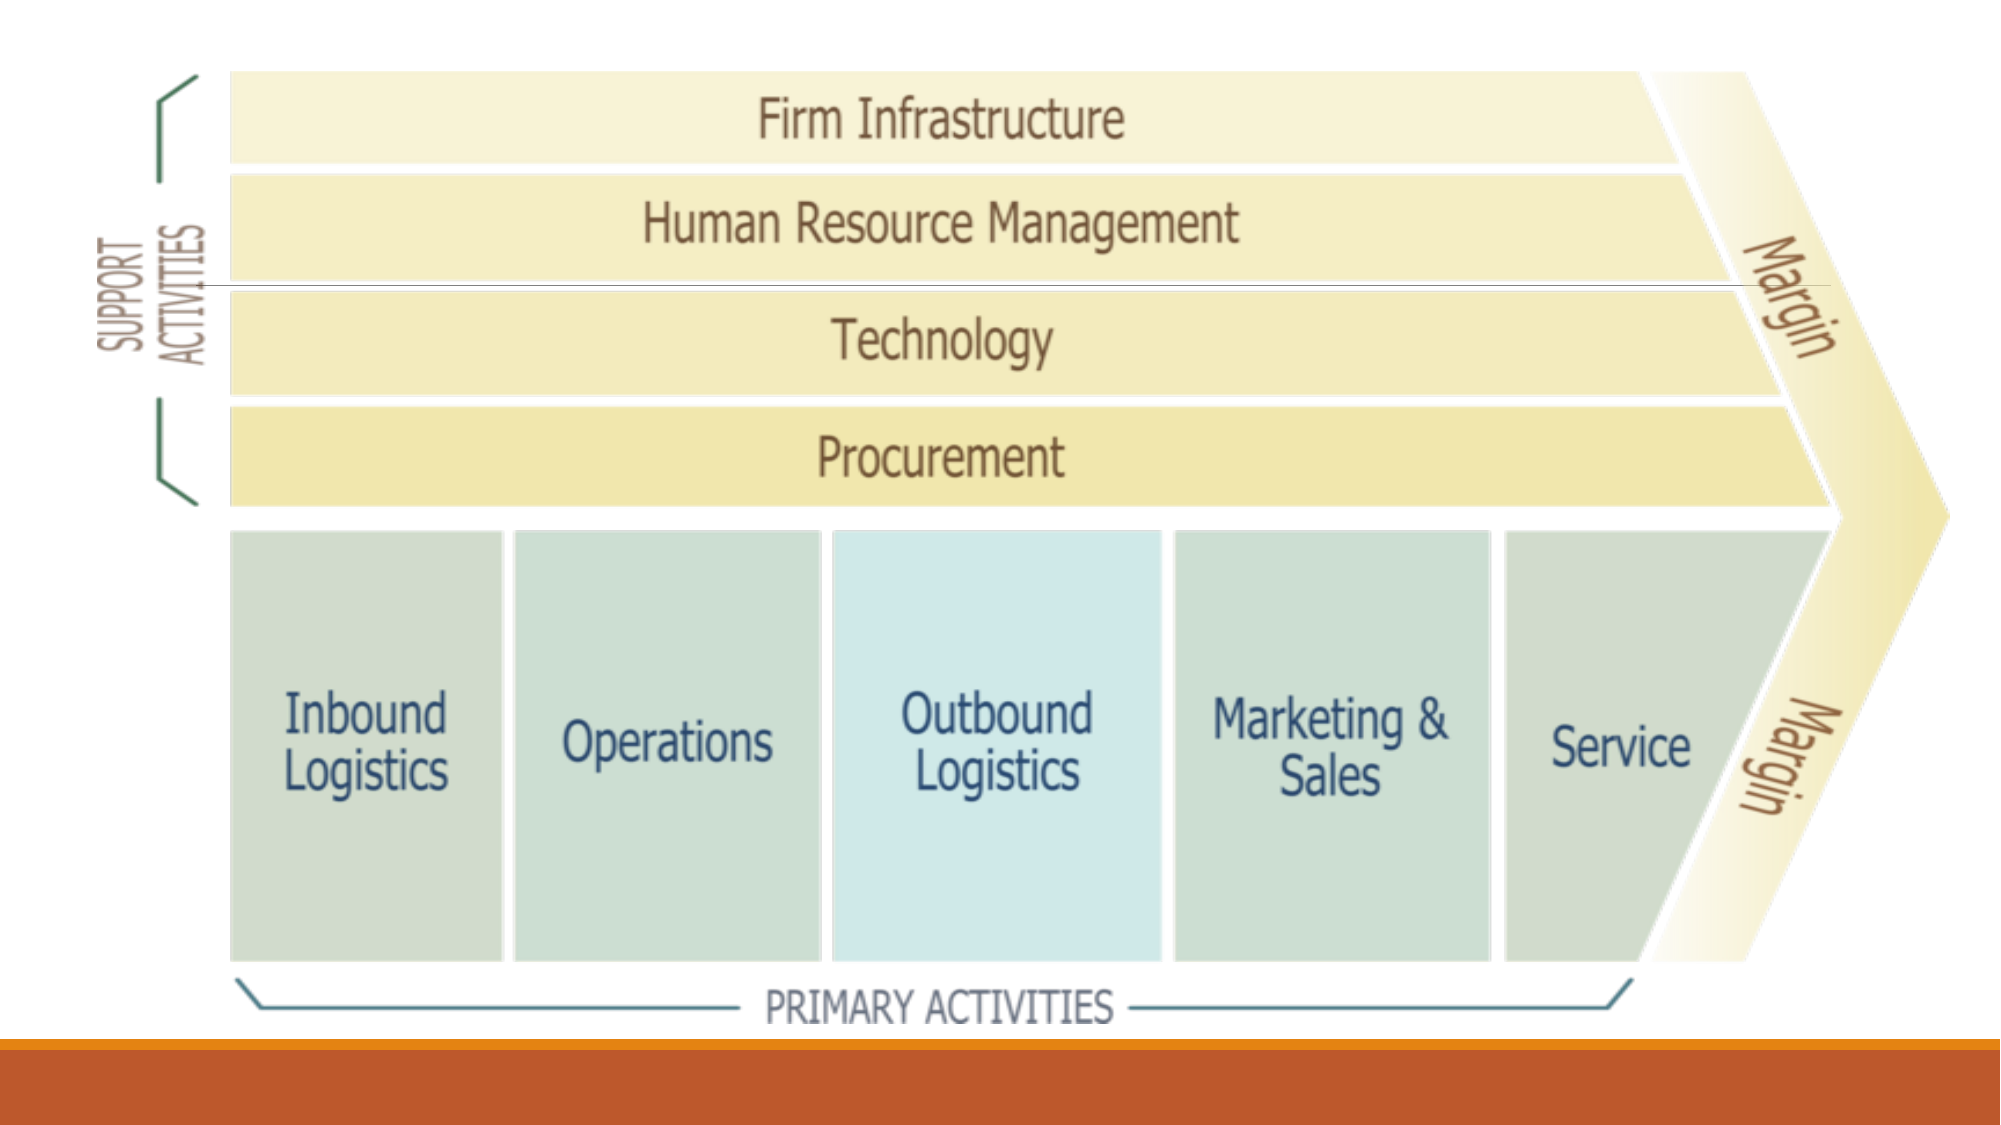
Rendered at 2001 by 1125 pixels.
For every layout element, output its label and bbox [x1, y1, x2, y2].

list [96, 70, 1951, 1025]
